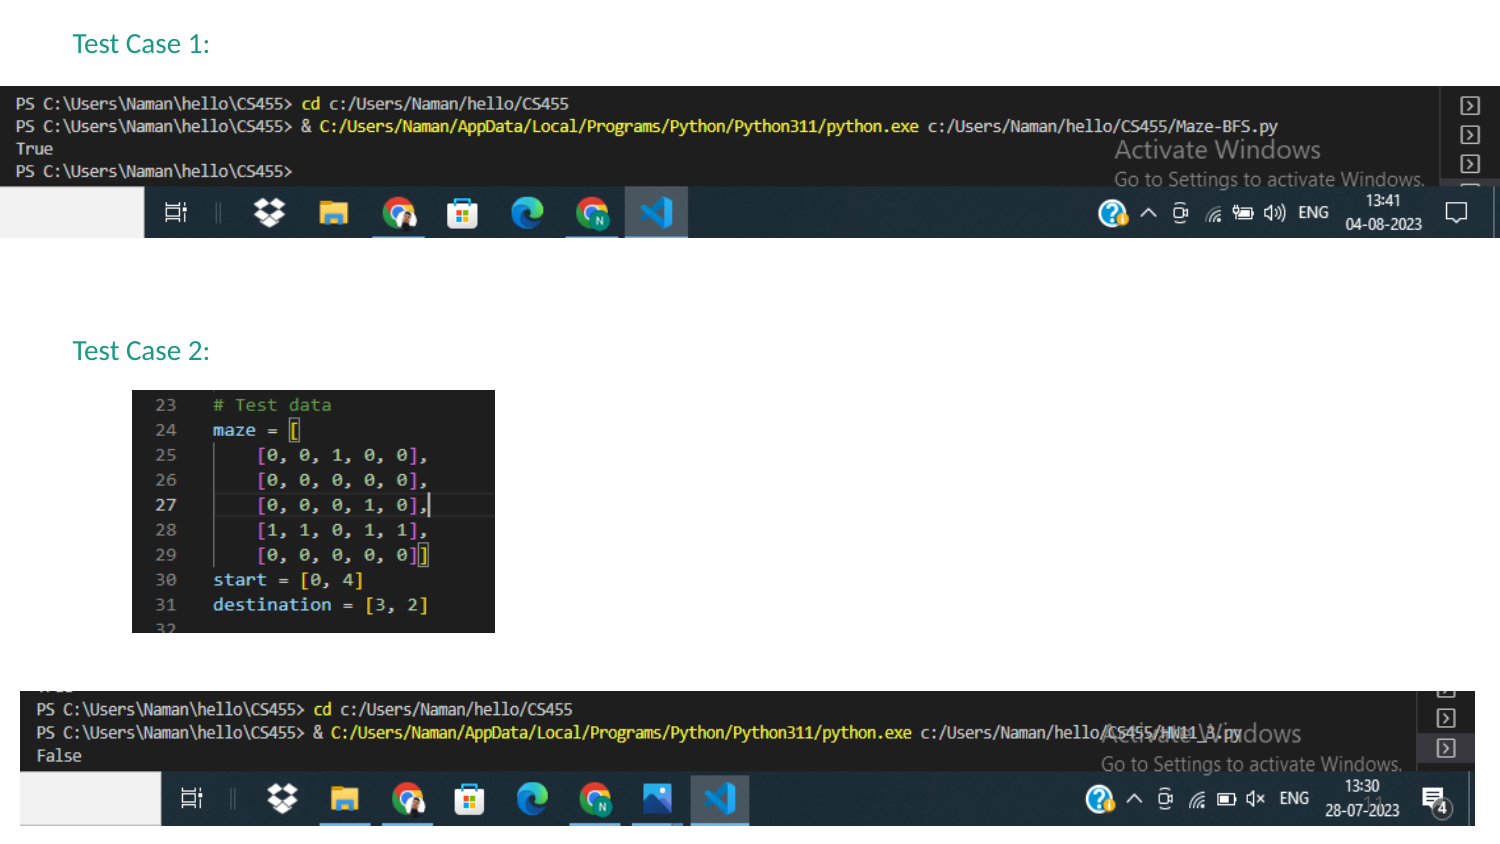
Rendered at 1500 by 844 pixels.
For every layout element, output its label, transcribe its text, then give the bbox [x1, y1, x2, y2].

text_box Test Case 1: [61, 18, 399, 65]
picture [0, 86, 1500, 238]
picture [20, 691, 1475, 826]
picture [132, 389, 495, 633]
text_box Test Case 2: [61, 325, 566, 372]
